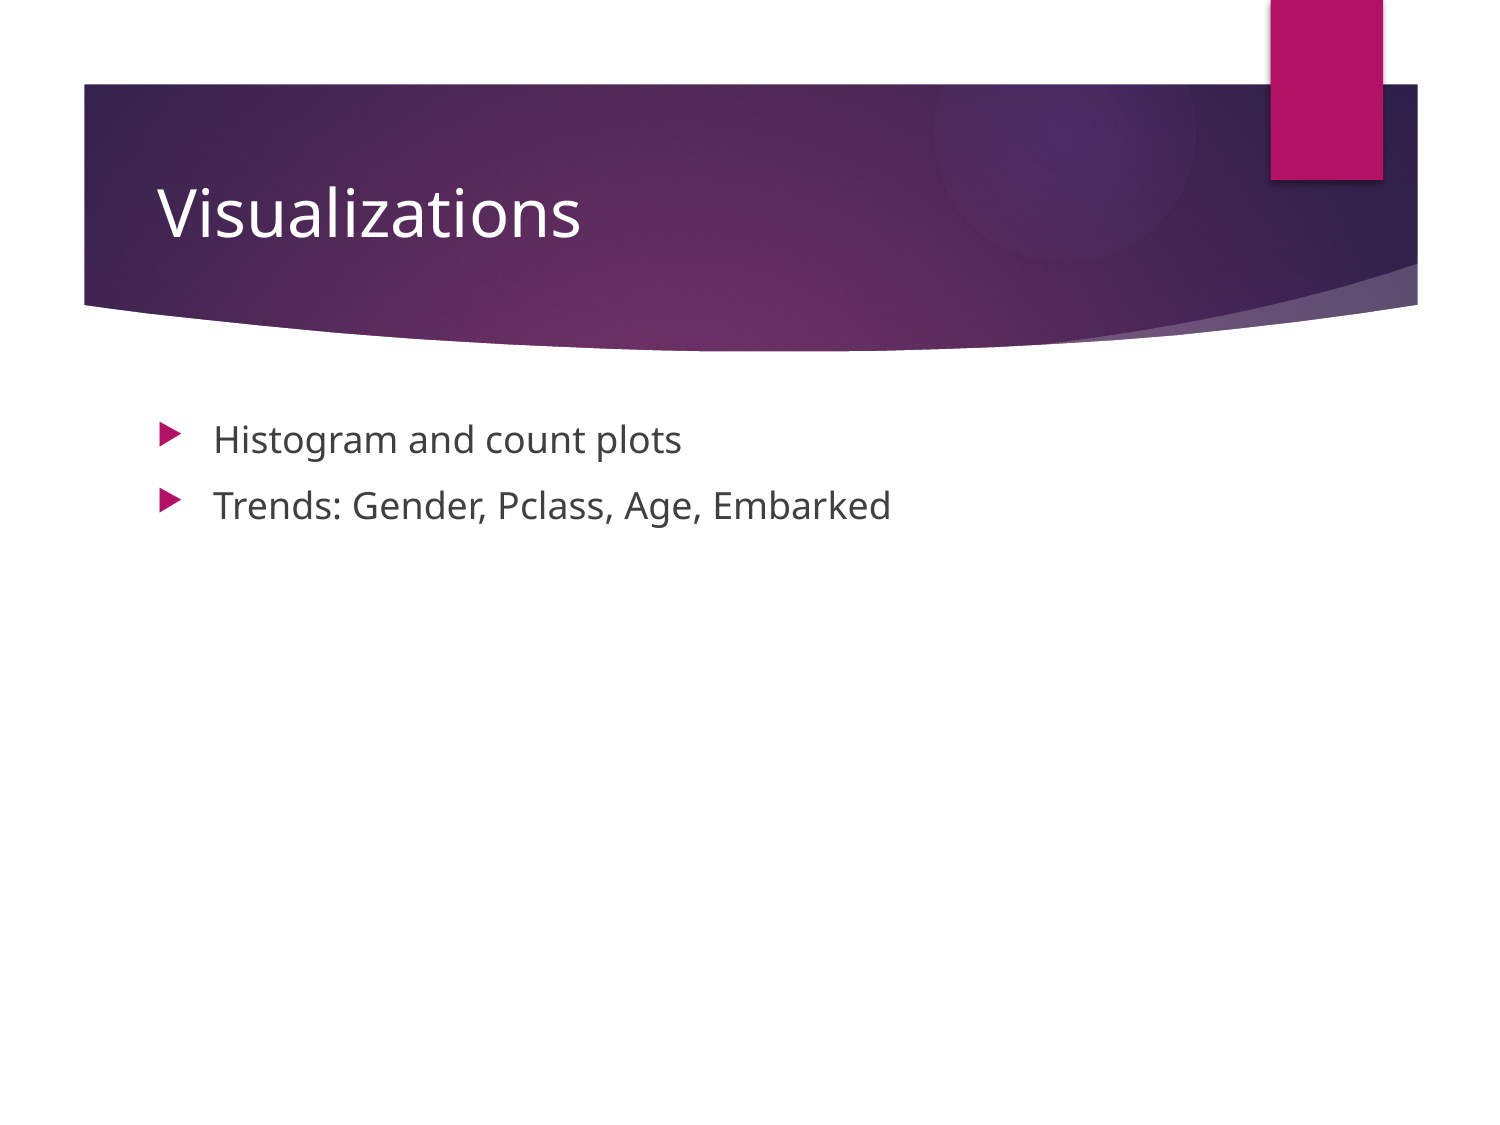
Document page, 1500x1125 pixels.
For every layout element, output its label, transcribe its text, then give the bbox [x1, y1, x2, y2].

list Histogram and count plots Trends: Gender, Pclass, Age, Embarked [141, 408, 1183, 988]
title Visualizations [142, 152, 1183, 269]
